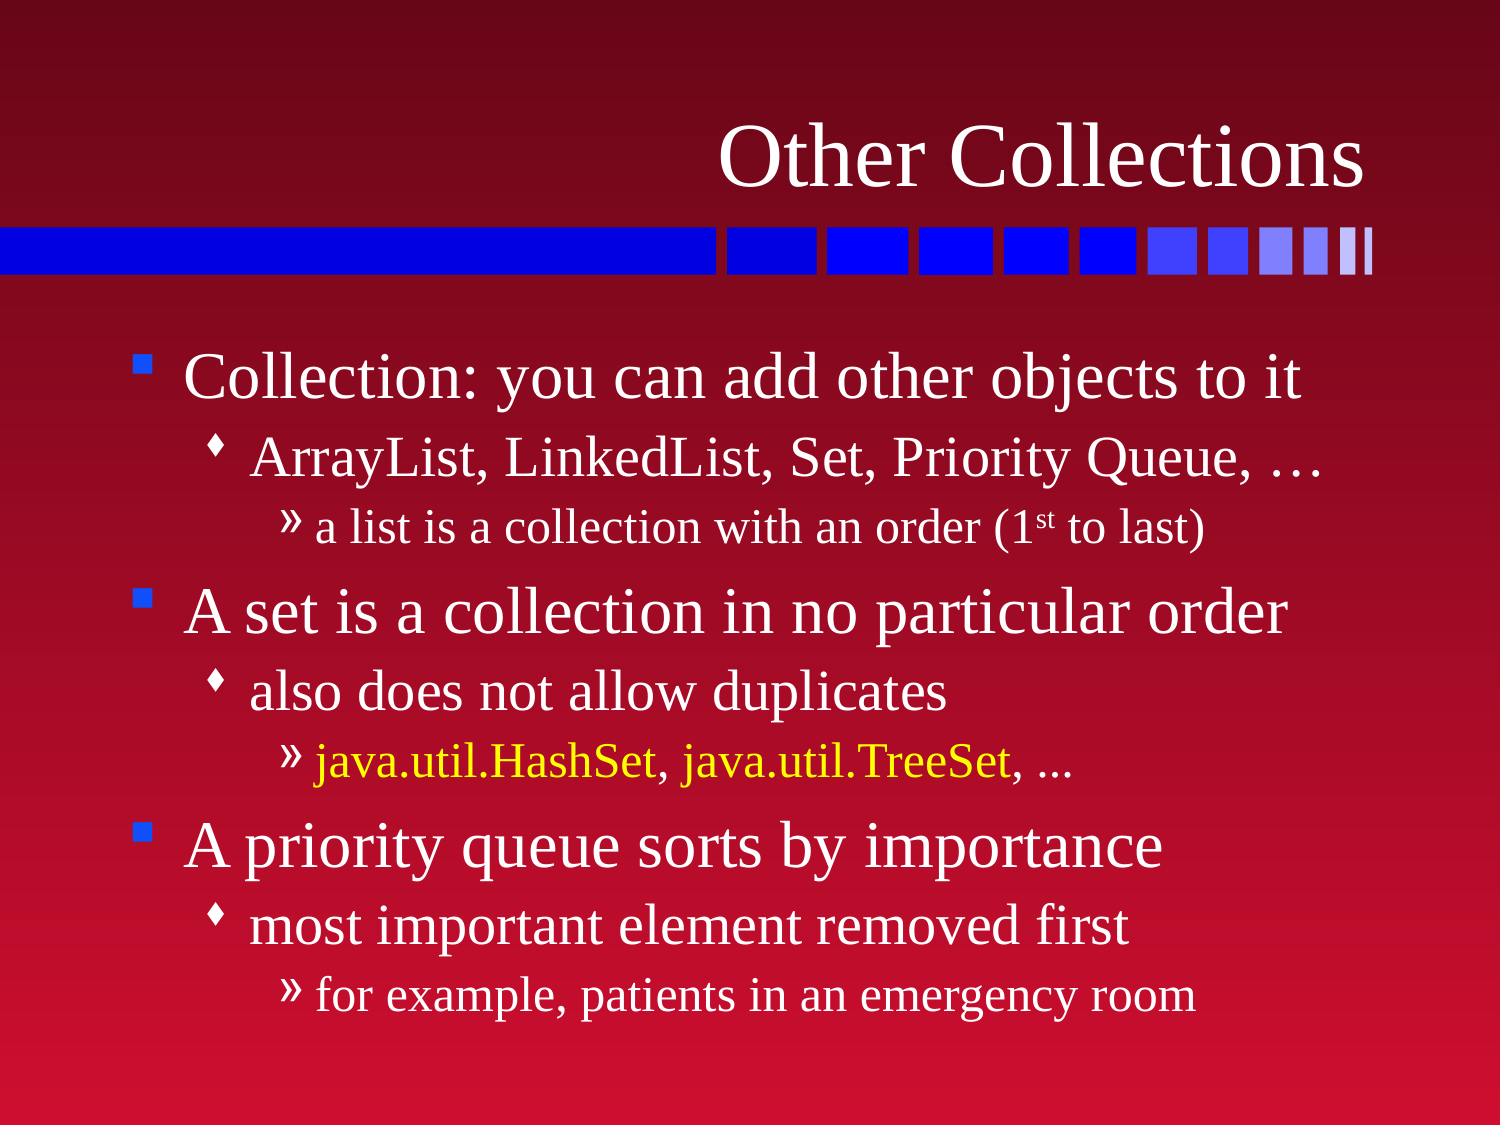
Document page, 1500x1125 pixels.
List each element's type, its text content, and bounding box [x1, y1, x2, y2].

title Other Collections [109, 27, 1383, 213]
list Collection: you can add other objects to it ArrayList, LinkedList, Set, Priority Queue, … a list is a collection with an order (1st to last) A set is a collection in no particular order also does not allow duplicates java.util.HashSet, java.util.TreeSet, ... A priority queue sorts by importance most important element removed first for example, patients in an emergency room [111, 324, 1388, 1001]
